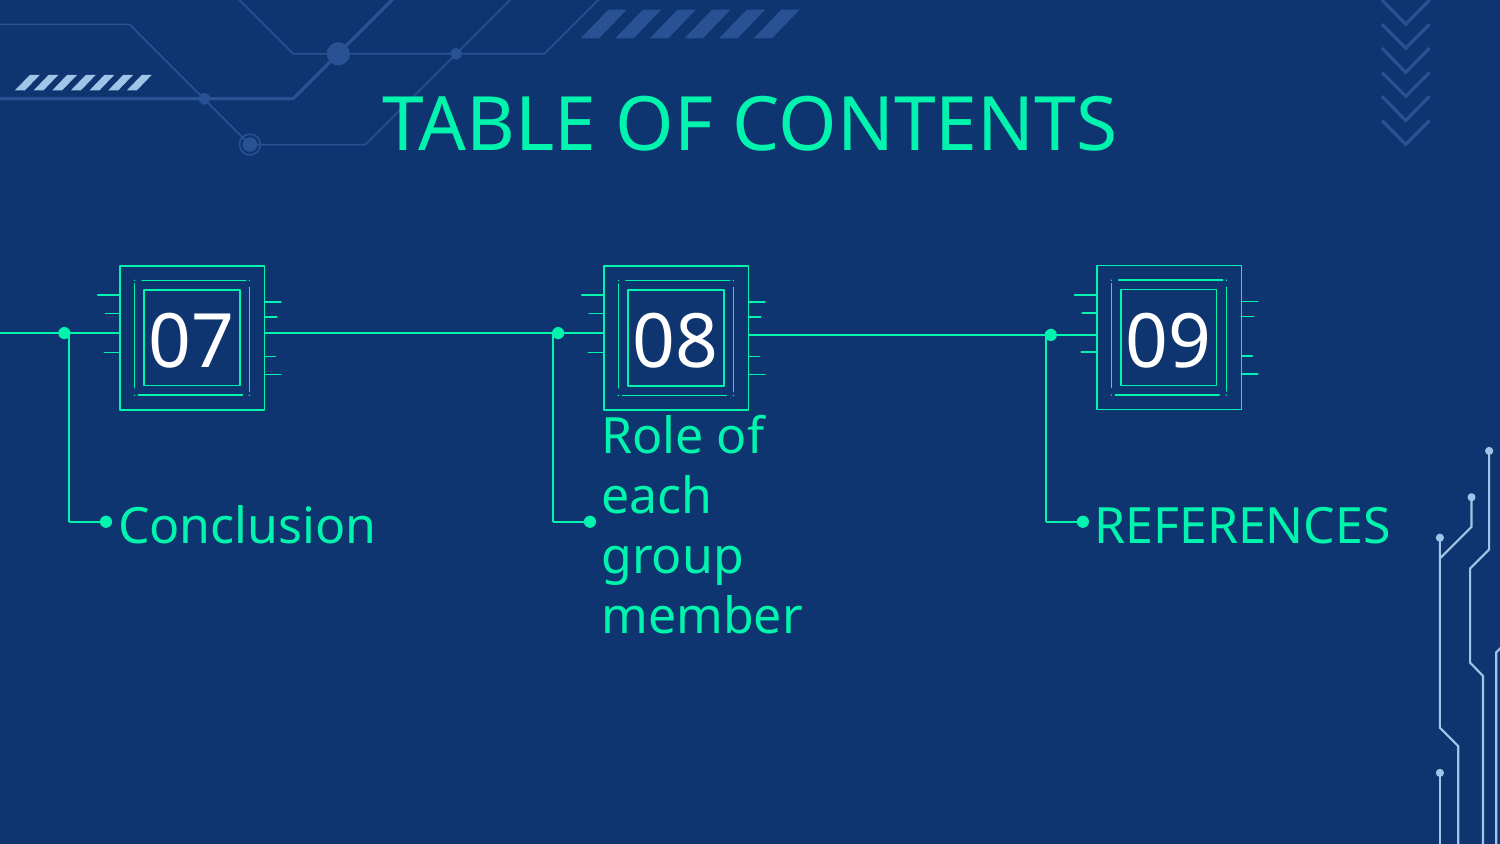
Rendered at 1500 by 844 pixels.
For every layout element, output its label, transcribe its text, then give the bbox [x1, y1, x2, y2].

title TABLE OF CONTENTS [118, 75, 1382, 156]
title 09 [1120, 290, 1217, 386]
title 08 [627, 290, 724, 386]
title REFERENCES [1094, 470, 1474, 577]
title Role of each group member [601, 470, 830, 577]
title Conclusion [118, 470, 397, 577]
title 07 [144, 290, 240, 386]
